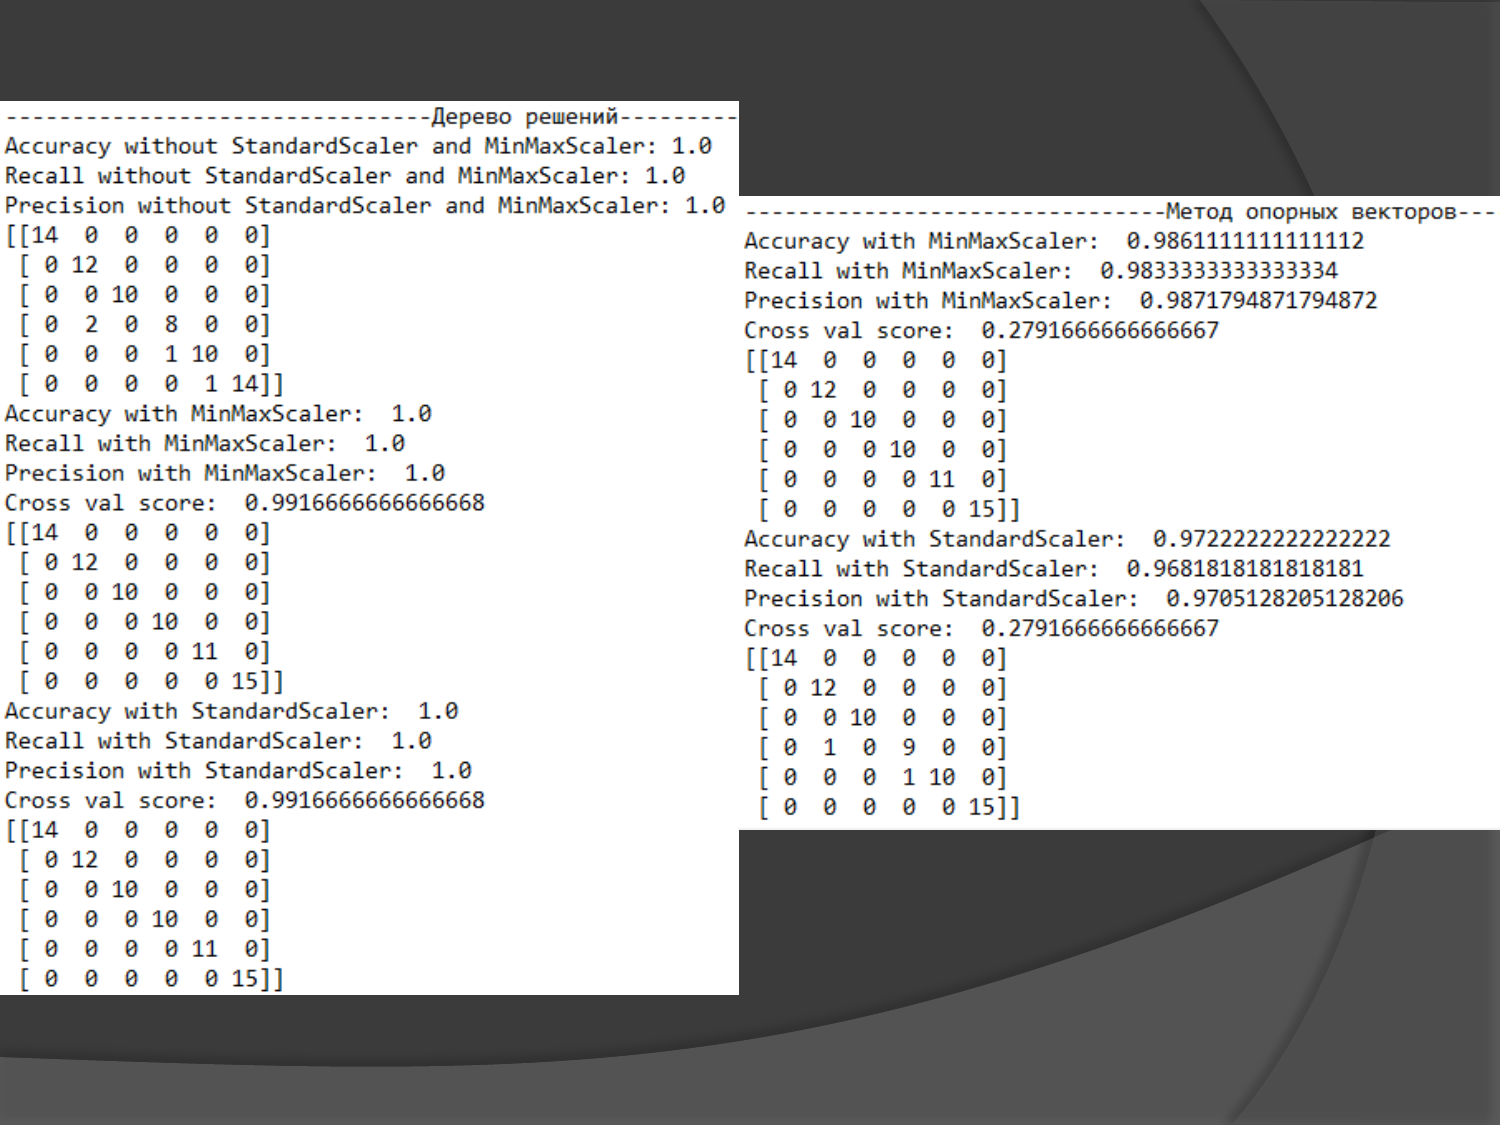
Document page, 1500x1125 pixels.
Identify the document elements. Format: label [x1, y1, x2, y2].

picture [737, 196, 1500, 830]
picture [0, 101, 739, 996]
